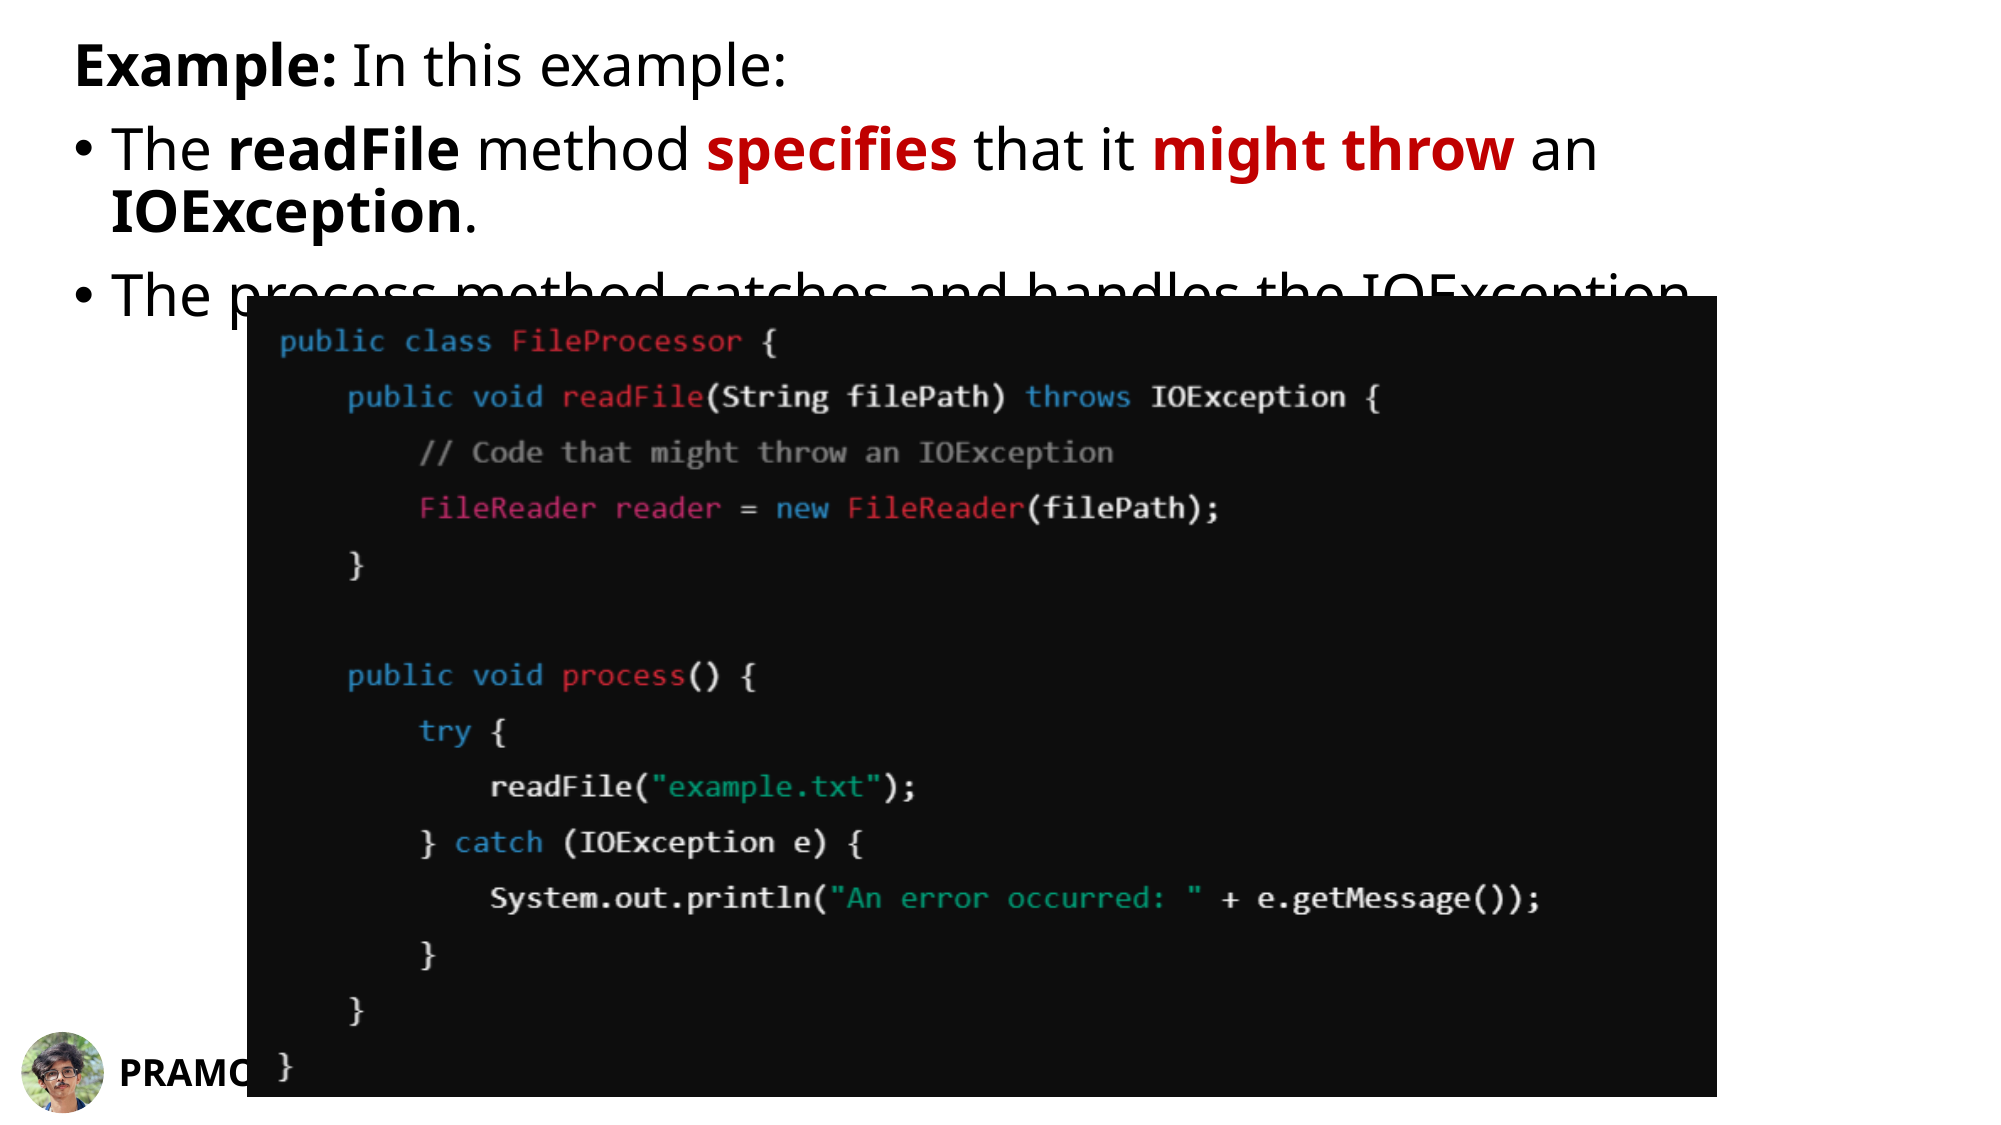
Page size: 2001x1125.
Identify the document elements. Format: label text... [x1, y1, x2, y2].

picture [21, 1031, 104, 1114]
picture [247, 296, 1717, 1098]
list Example: In this example: The readFile method specifies that it might throw an IOException. The process method catches and handles the IOException. [58, 28, 1831, 955]
